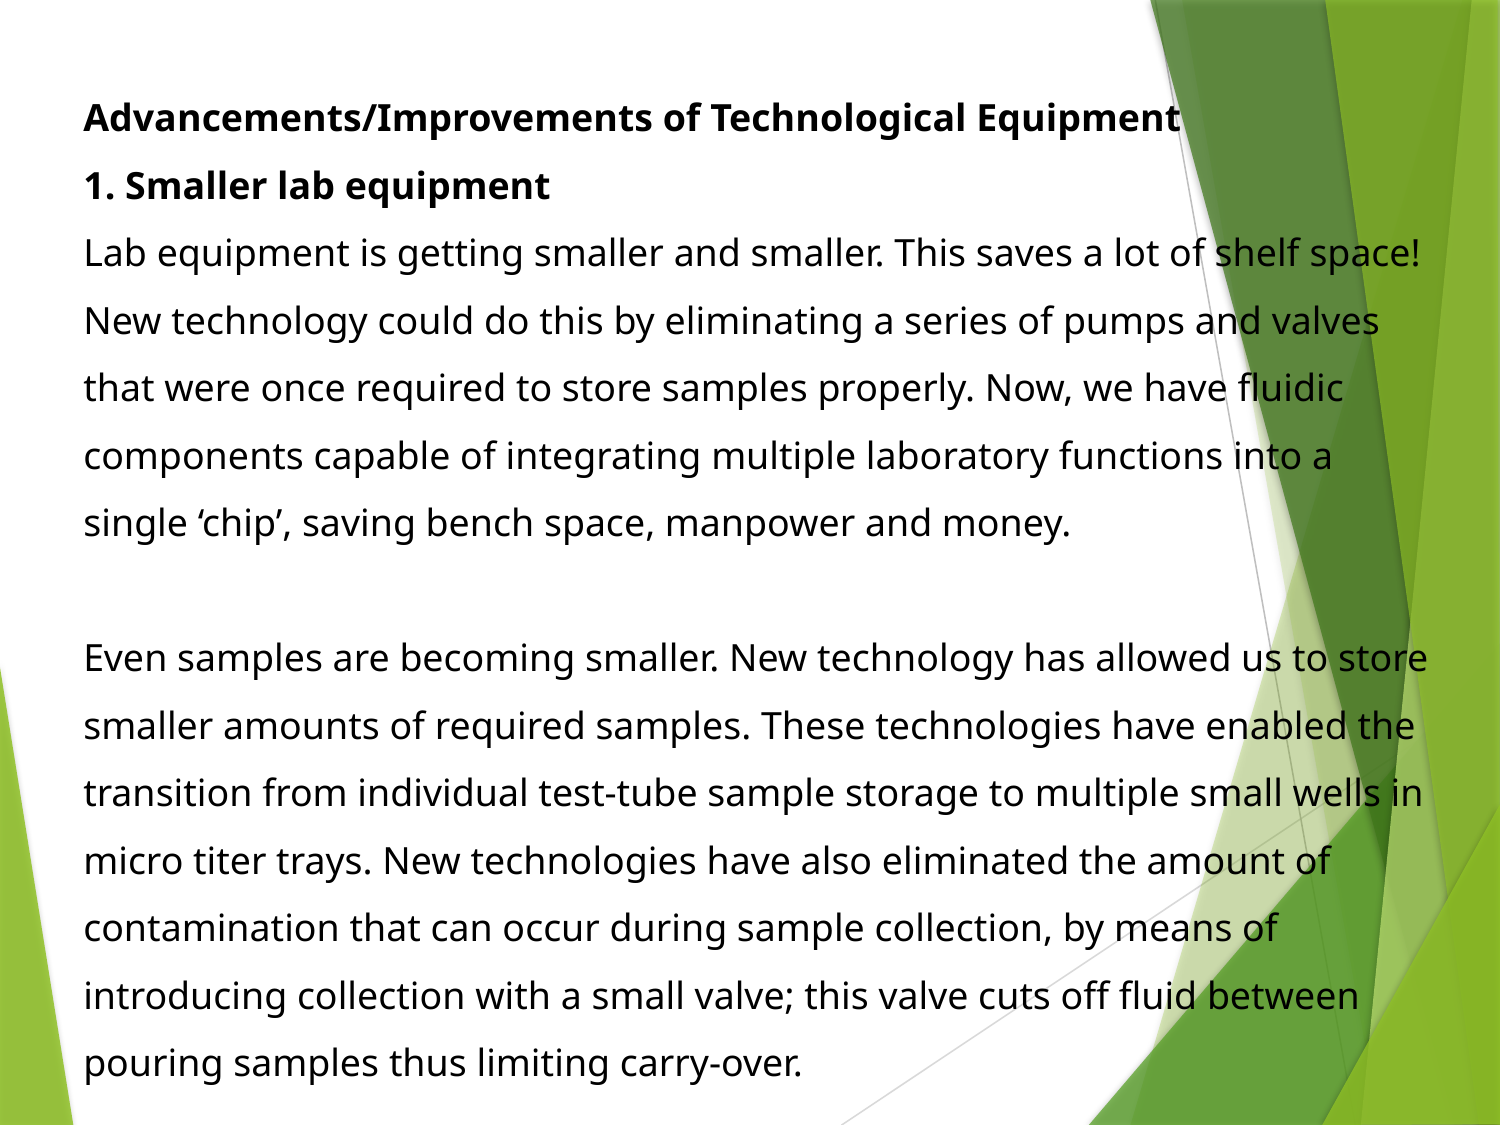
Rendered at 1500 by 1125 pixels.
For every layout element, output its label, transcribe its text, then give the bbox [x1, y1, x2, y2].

text_box Advancements/Improvements of Technological Equipment 1. Smaller lab equipment Lab equipment is getting smaller and smaller. This saves a lot of shelf space! New technology could do this by eliminating a series of pumps and valves that were once required to store samples properly. Now, we have fluidic components capable of integrating multiple laboratory functions into a single ‘chip’, saving bench space, manpower and money. Even samples are becoming smaller. New technology has allowed us to store smaller amounts of required samples. These technologies have enabled the transition from individual test-tube sample storage to multiple small wells in micro titer trays. New technologies have also eliminated the amount of contamination that can occur during sample collection, by means of introducing collection with a small valve; this valve cuts off fluid between pouring samples thus limiting carry-over. [68, 64, 1455, 1125]
